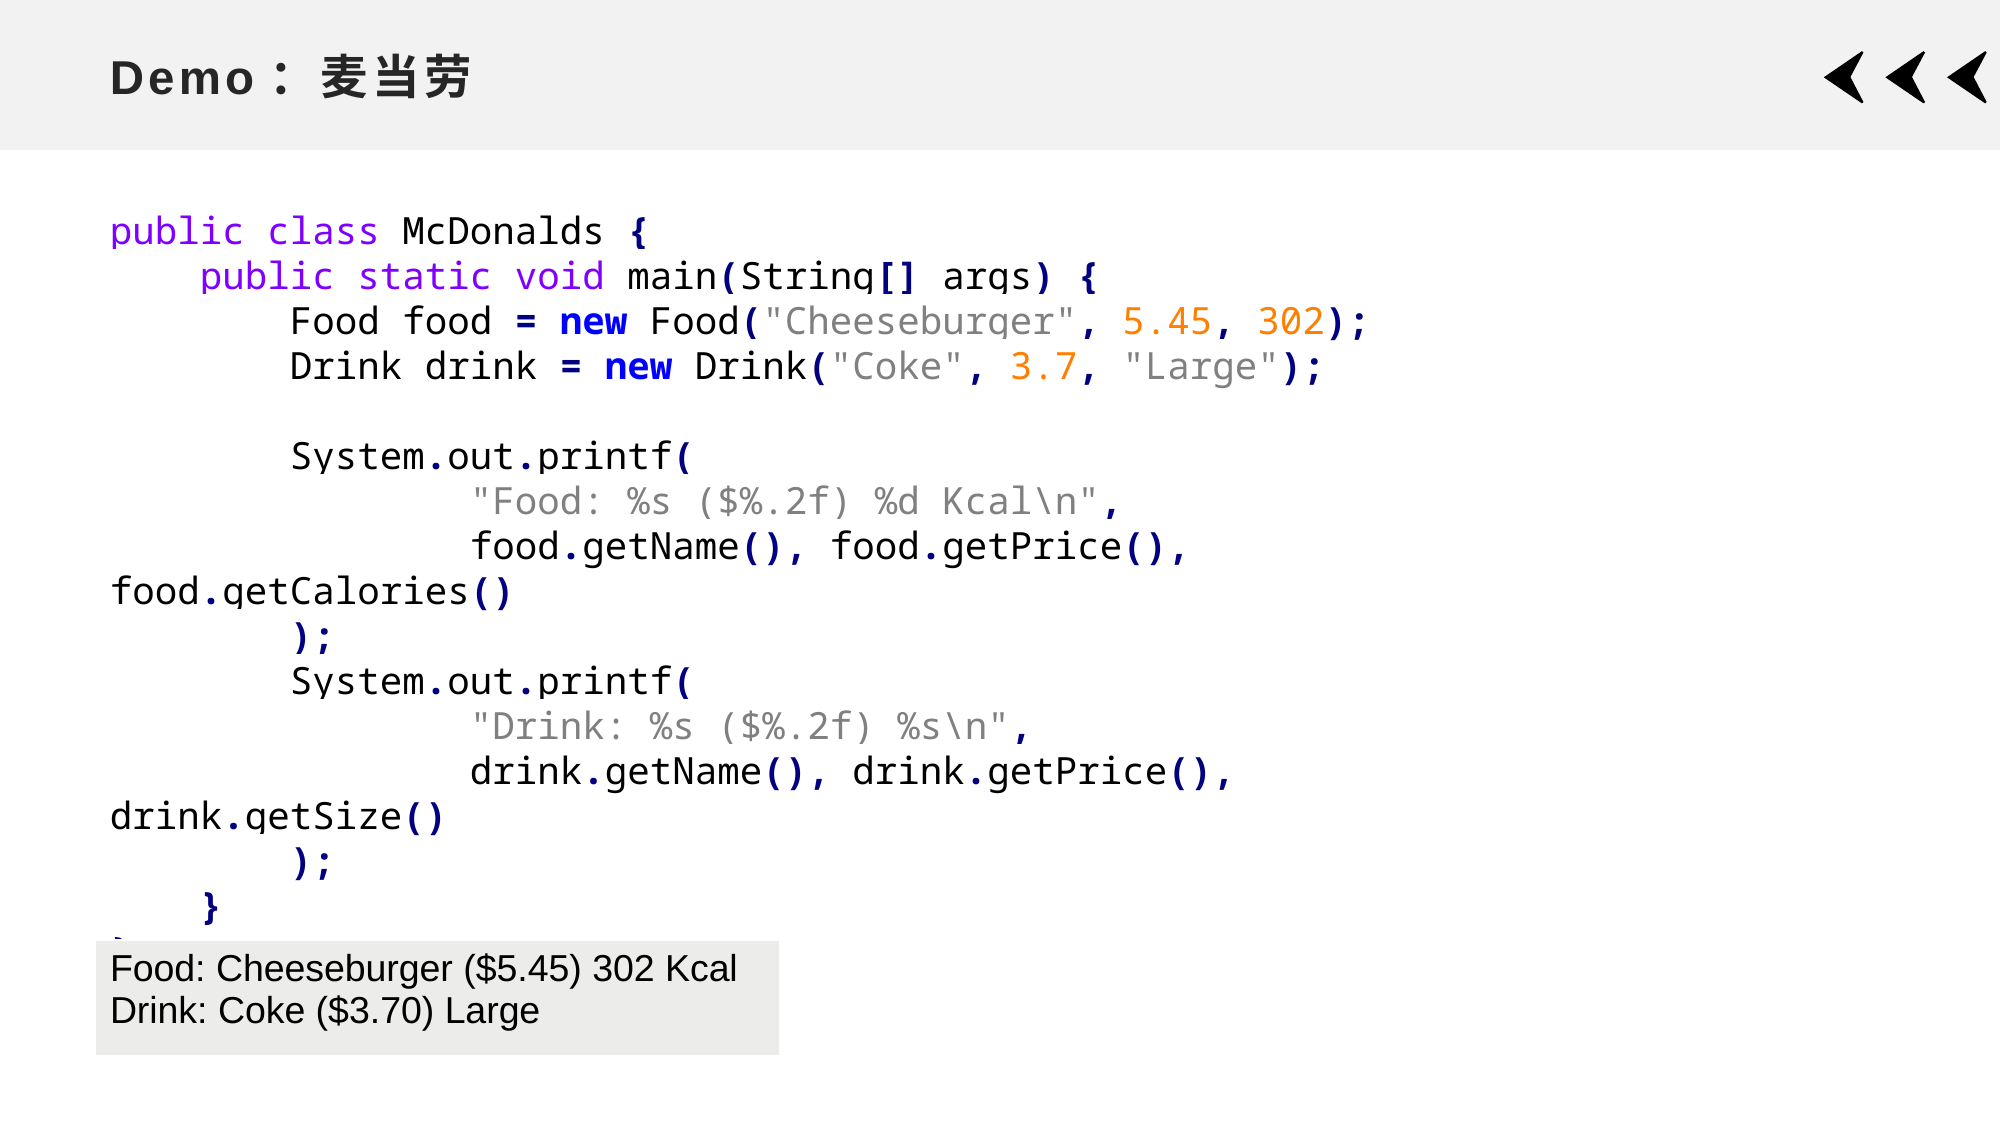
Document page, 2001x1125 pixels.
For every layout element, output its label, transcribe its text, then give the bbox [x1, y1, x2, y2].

table_header Food: Cheeseburger ($5.45) 302 Kcal Drink: Coke ($3.70) Large [96, 941, 779, 1055]
text_box public class McDonalds { public static void main(String[] args) { Food food = new Food("Cheeseburger", 5.45, 302); Drink drink = new Drink("Coke", 3.7, "Large"); System.out.printf( "Food: %s ($%.2f) %d Kcal\n", food.getName(), food.getPrice(), food.getCalories() ); System.out.printf( "Drink: %s ($%.2f) %s\n", drink.getName(), drink.getPrice(), drink.getSize() ); } } [95, 199, 1521, 979]
title Demo：麦当劳 [95, 38, 1906, 112]
